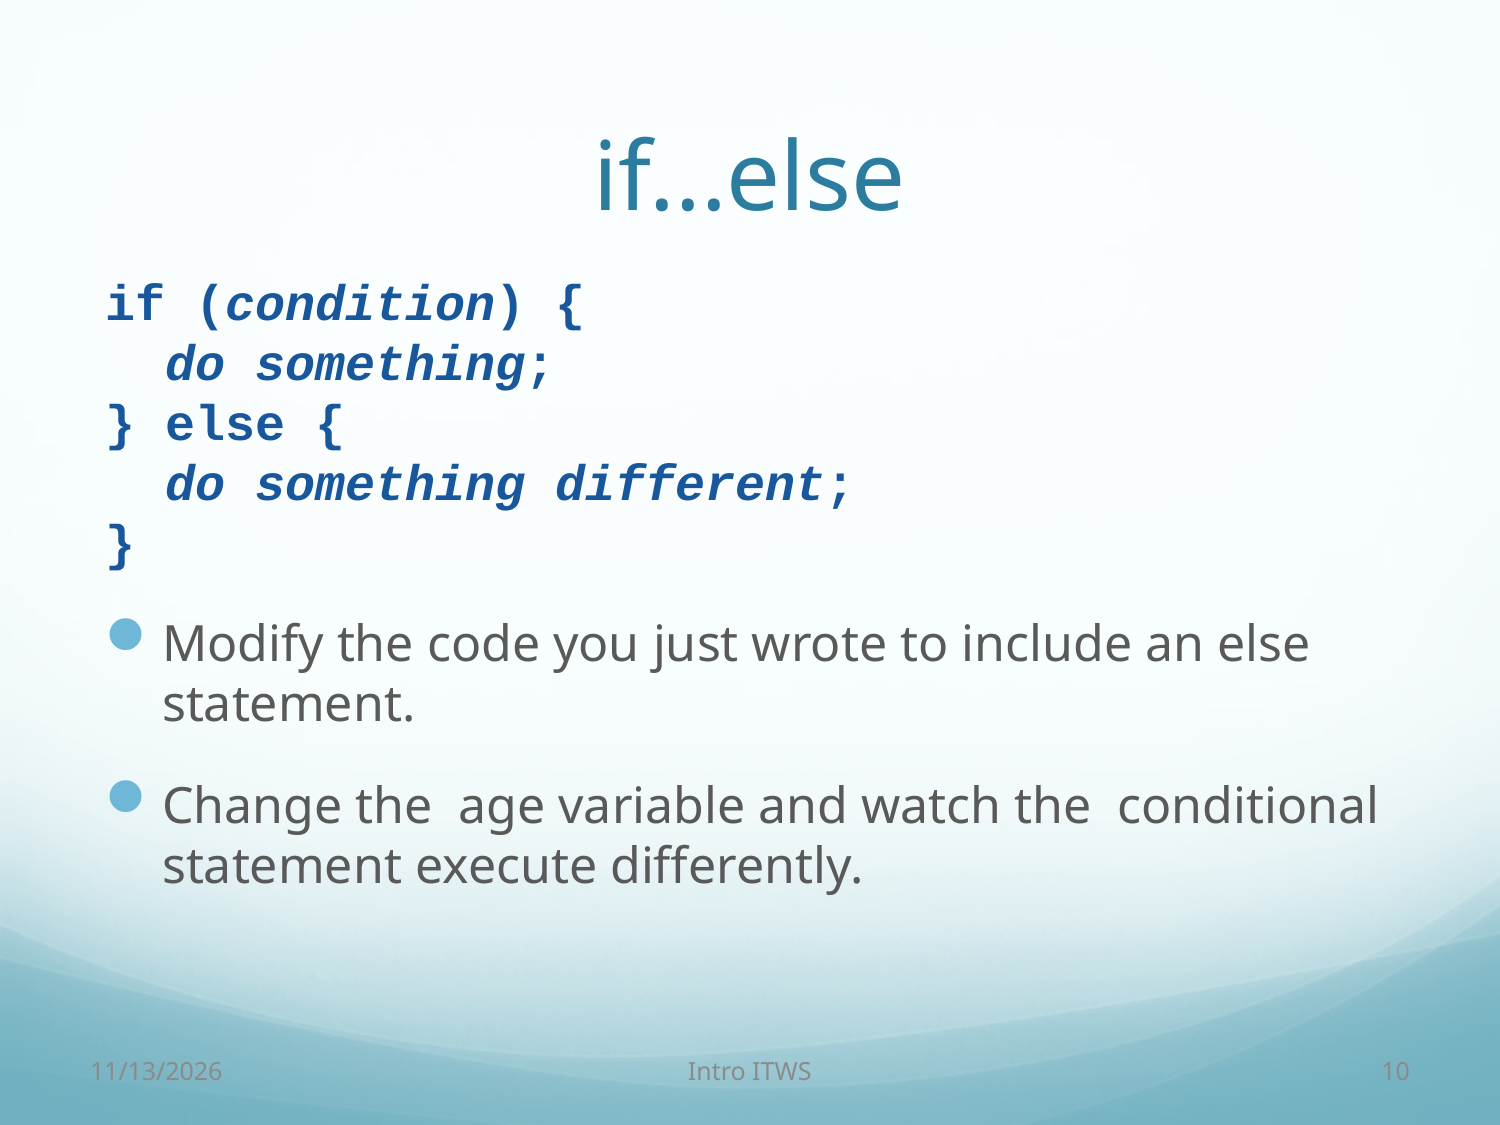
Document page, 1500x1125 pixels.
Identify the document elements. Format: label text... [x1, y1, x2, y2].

title if...else [89, 17, 1410, 238]
slide_number 10 [1074, 1042, 1425, 1103]
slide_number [75, 1042, 425, 1103]
list if (condition) { do something; } else { do something different; } Modify the code you just wrote to include an else statement. Change the age variable and watch the conditional statement execute differently. [89, 262, 1410, 976]
footer Intro ITWS [512, 1042, 988, 1103]
